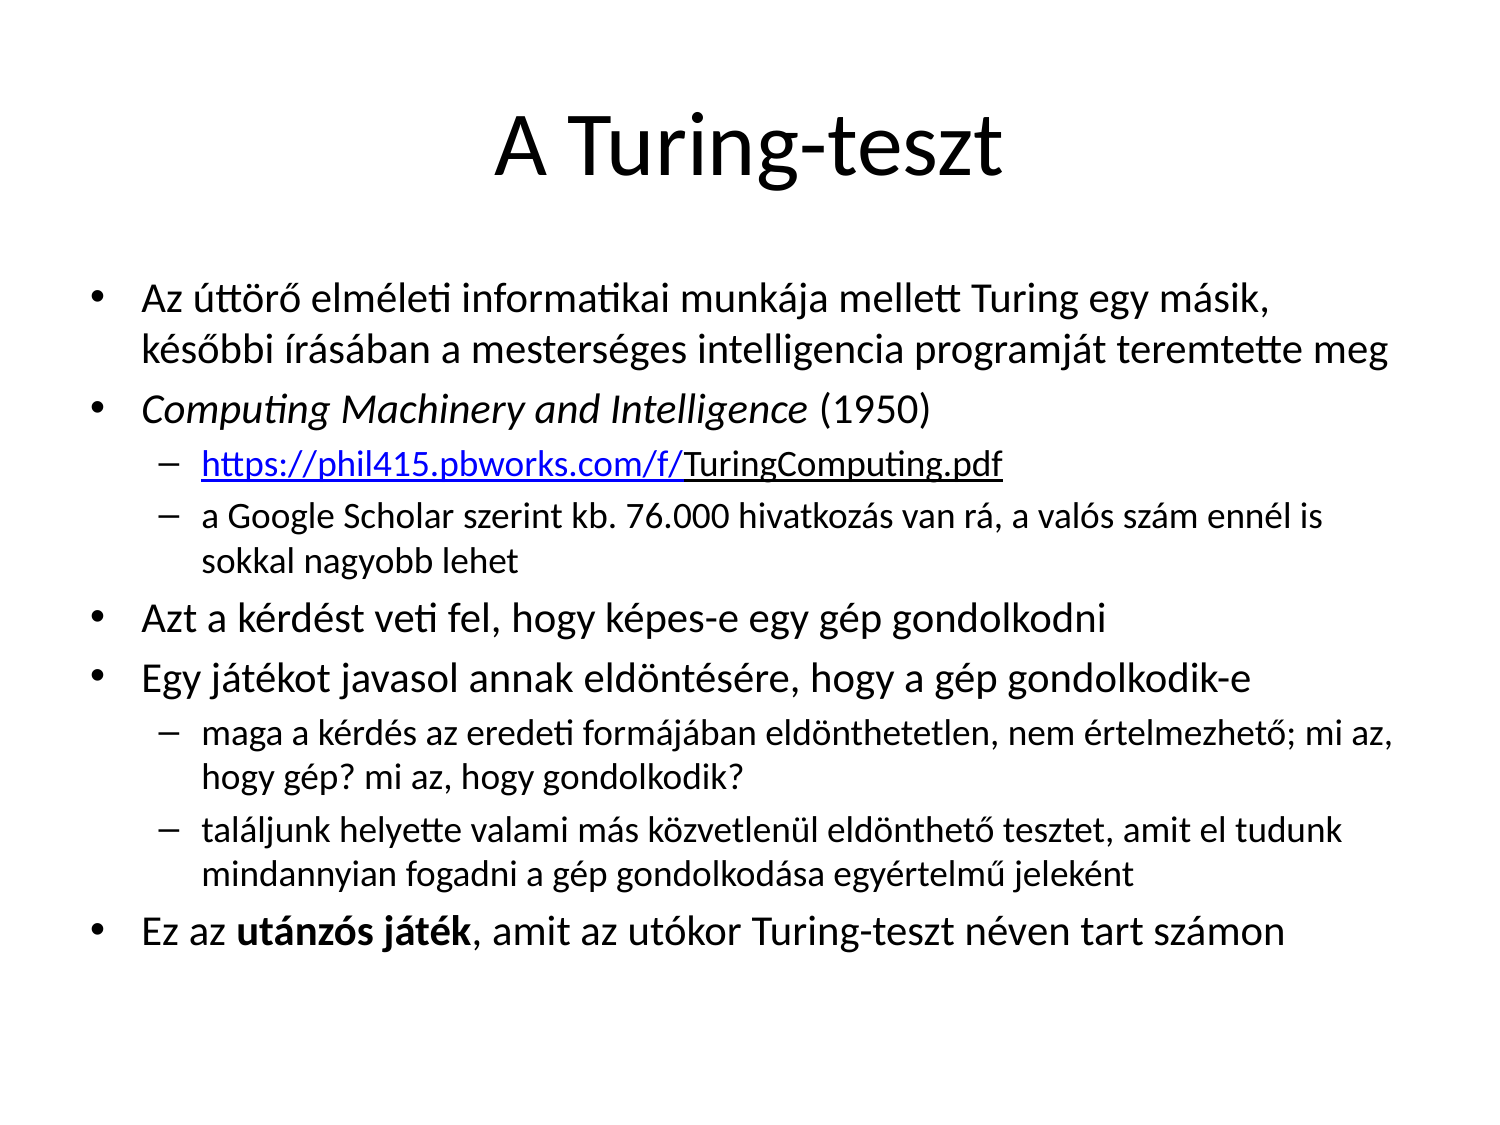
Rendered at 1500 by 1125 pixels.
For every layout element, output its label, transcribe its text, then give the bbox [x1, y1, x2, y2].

title A Turing-teszt [75, 45, 1425, 233]
list Az úttörő elméleti informatikai munkája mellett Turing egy másik, későbbi írásában a mesterséges intelligencia programját teremtette meg Computing Machinery and Intelligence (1950) https://phil415.pbworks.com/f/TuringComputing.pdf a Google Scholar szerint kb. 76.000 hivatkozás van rá, a valós szám ennél is sokkal nagyobb lehet Azt a kérdést veti fel, hogy képes-e egy gép gondolkodni Egy játékot javasol annak eldöntésére, hogy a gép gondolkodik-e maga a kérdés az eredeti formájában eldönthetetlen, nem értelmezhető; mi az, hogy gép? mi az, hogy gondolkodik? találjunk helyette valami más közvetlenül eldönthető tesztet, amit el tudunk mindannyian fogadni a gép gondolkodása egyértelmű jeleként Ez az utánzós játék, amit az utókor Turing-teszt néven tart számon [75, 262, 1425, 1005]
